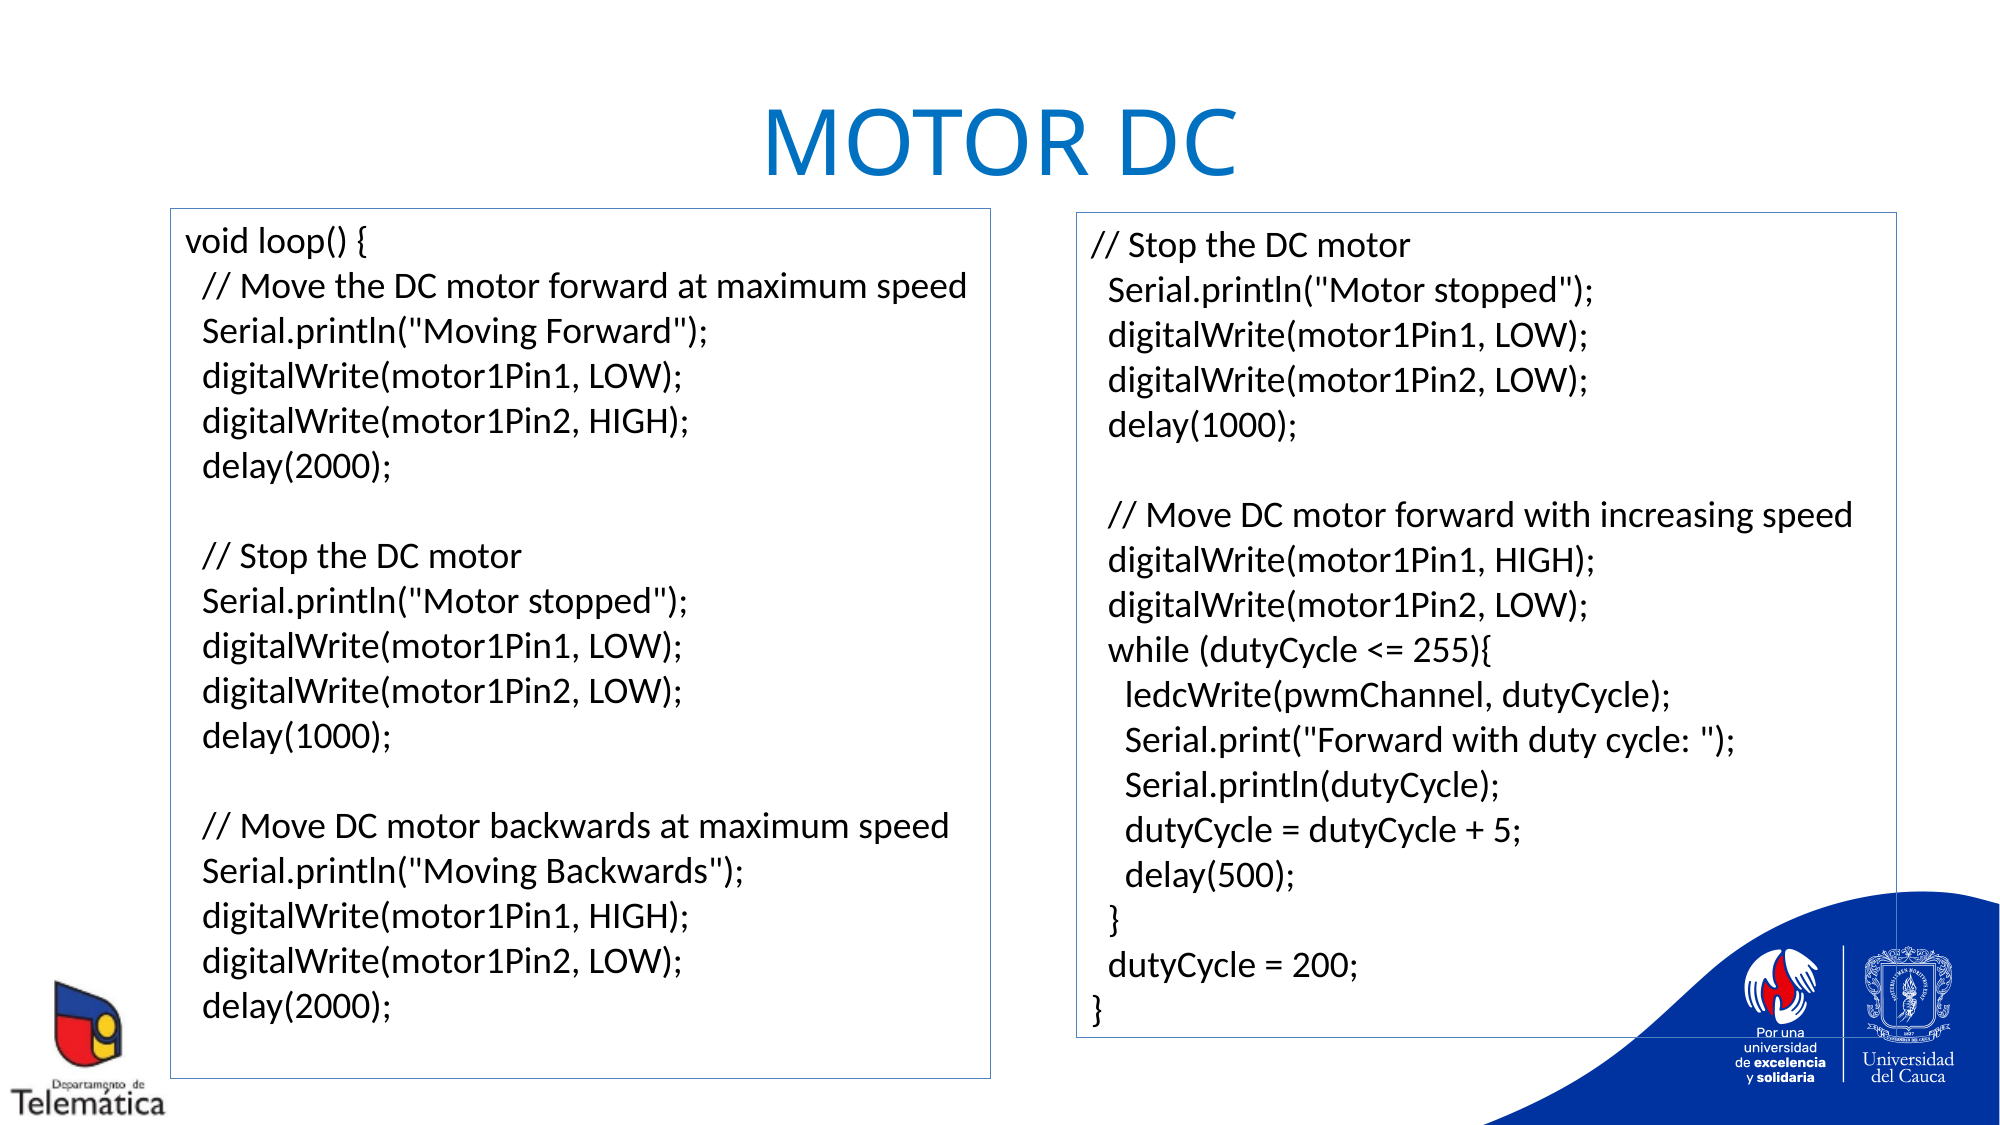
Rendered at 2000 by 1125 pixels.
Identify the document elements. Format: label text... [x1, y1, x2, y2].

title MOTOR DC [99, 45, 1900, 233]
picture [0, 0, 2000, 1125]
text_box // Stop the DC motor Serial.println("Motor stopped"); digitalWrite(motor1Pin1, LOW); digitalWrite(motor1Pin2, LOW); delay(1000); // Move DC motor forward with increasing speed digitalWrite(motor1Pin1, HIGH); digitalWrite(motor1Pin2, LOW); while (dutyCycle <= 255){ ledcWrite(pwmChannel, dutyCycle); Serial.print("Forward with duty cycle: "); Serial.println(dutyCycle); dutyCycle = dutyCycle + 5; delay(500); } dutyCycle = 200; } [1076, 212, 1897, 1038]
text_box void loop() { // Move the DC motor forward at maximum speed Serial.println("Moving Forward"); digitalWrite(motor1Pin1, LOW); digitalWrite(motor1Pin2, HIGH); delay(2000); // Stop the DC motor Serial.println("Motor stopped"); digitalWrite(motor1Pin1, LOW); digitalWrite(motor1Pin2, LOW); delay(1000); // Move DC motor backwards at maximum speed Serial.println("Moving Backwards"); digitalWrite(motor1Pin1, HIGH); digitalWrite(motor1Pin2, LOW); delay(2000); [170, 208, 991, 1079]
